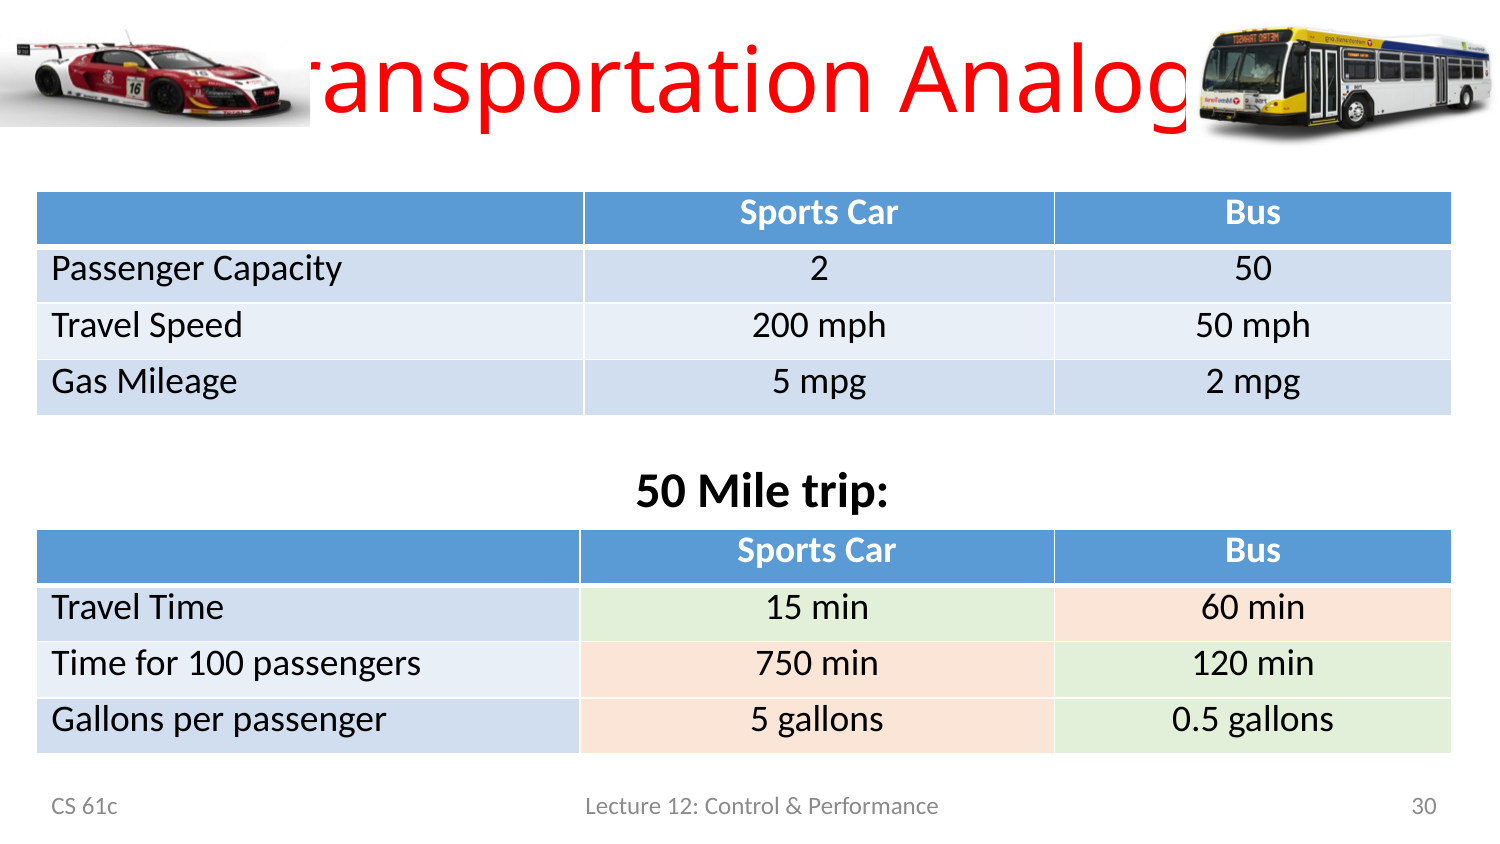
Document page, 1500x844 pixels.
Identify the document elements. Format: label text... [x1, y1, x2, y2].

picture [1186, 0, 1500, 157]
table_cell 15 min [581, 588, 1054, 641]
table_cell 0.5 gallons [1055, 699, 1451, 753]
table_cell Passenger Capacity [37, 250, 583, 302]
table_cell 50 [1055, 250, 1451, 302]
table_cell 5 mpg [585, 360, 1054, 415]
table_cell 60 min [1055, 588, 1451, 641]
table_cell 750 min [581, 642, 1054, 697]
table_header [37, 530, 579, 583]
picture [0, 29, 311, 127]
title Transportation Analogy [36, 17, 1186, 148]
table_cell 120 min [1055, 642, 1451, 697]
table_cell Travel Time [37, 588, 579, 641]
table_header Sports Car [581, 530, 1054, 583]
table_cell 200 mph [585, 304, 1054, 359]
footer Lecture 12: Control & Performance [438, 782, 1087, 827]
table_cell Time for 100 passengers [37, 642, 579, 697]
table_cell 2 [585, 250, 1054, 302]
slide_number 30 [1114, 782, 1452, 827]
table_cell 5 gallons [581, 699, 1054, 753]
table_cell Gallons per passenger [37, 699, 579, 753]
table_cell Gas Mileage [37, 360, 583, 415]
table_header Sports Car [585, 192, 1054, 244]
table_cell 50 mph [1055, 304, 1451, 359]
table_cell Travel Speed [37, 304, 583, 359]
table_cell 2 mpg [1055, 360, 1451, 415]
slide_number CS 61c [36, 782, 406, 827]
table_header [37, 192, 583, 244]
table_header Bus [1055, 530, 1451, 583]
table_header Bus [1055, 192, 1451, 244]
text_box 50 Mile trip: [620, 449, 905, 525]
